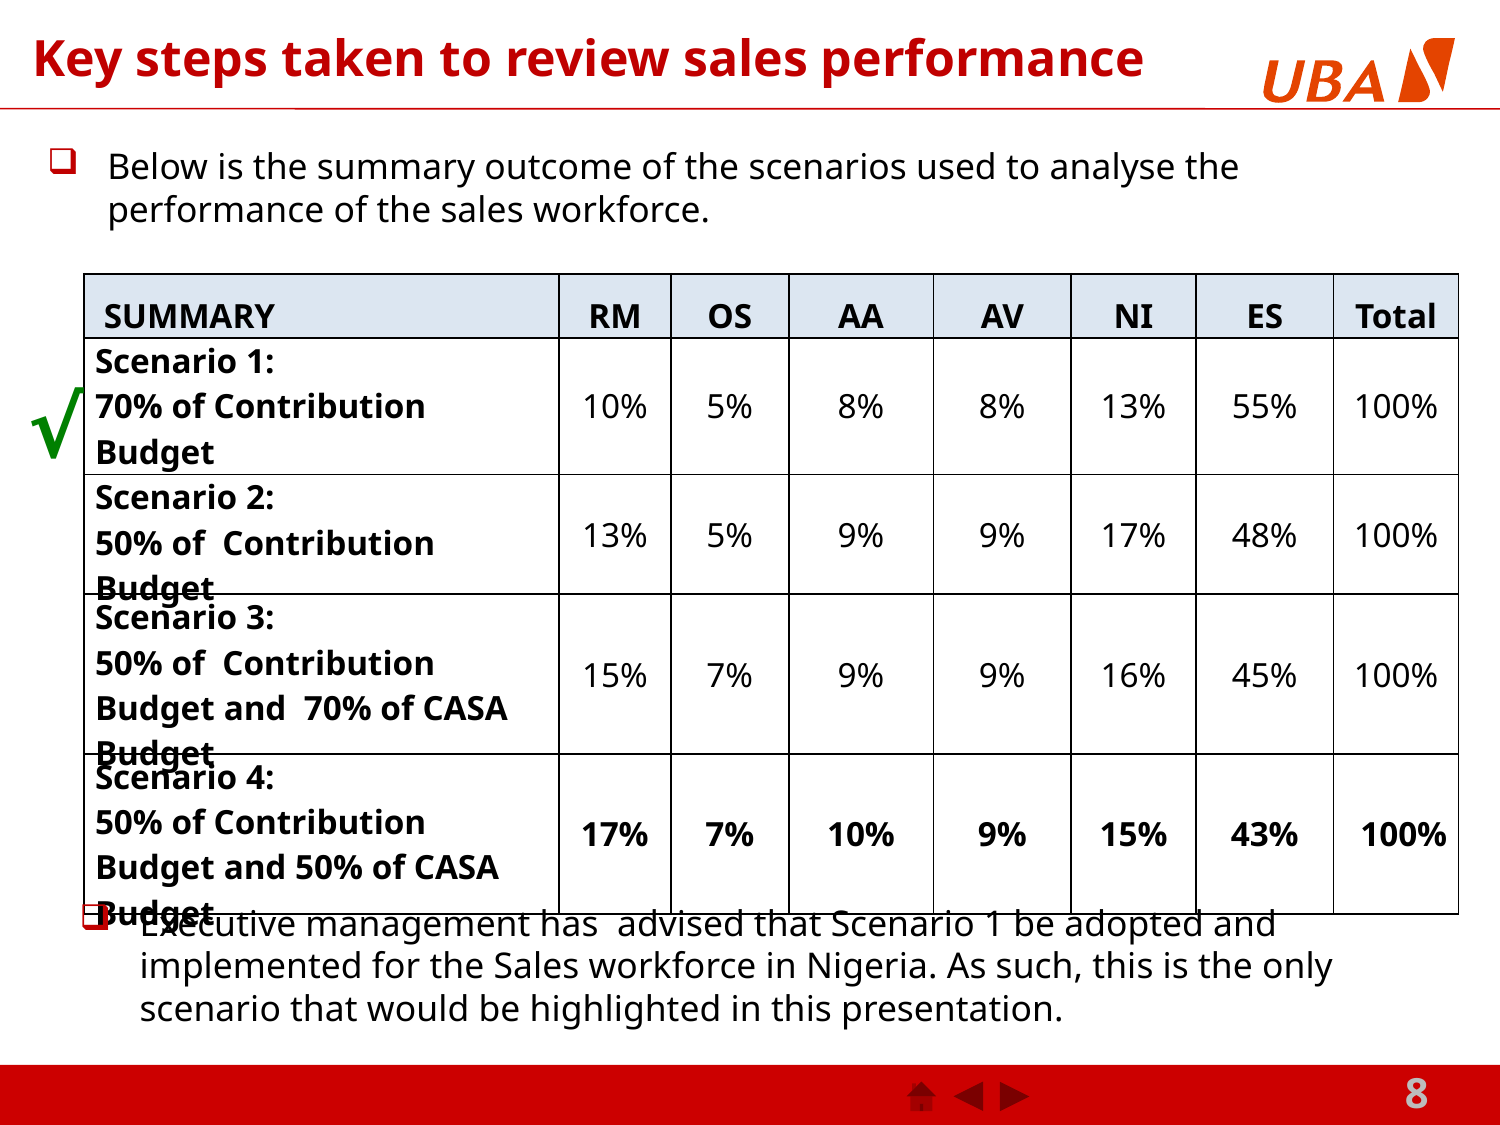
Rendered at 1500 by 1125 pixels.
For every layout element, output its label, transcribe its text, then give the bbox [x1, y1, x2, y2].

table_cell 9% [934, 755, 1070, 893]
table_cell 10% [790, 755, 933, 893]
table_cell 8% [790, 339, 933, 474]
table_cell 5% [672, 475, 788, 593]
table_cell 7% [672, 755, 788, 893]
table_cell 5% [672, 339, 788, 474]
table_cell 100% [1334, 595, 1458, 753]
table_cell 13% [560, 475, 670, 593]
table_header RM [560, 275, 670, 337]
text_box [620, 349, 771, 500]
table_cell Scenario 2: 50% of Contribution Budget [85, 475, 558, 593]
table_cell 48% [1197, 475, 1333, 593]
table_cell 43% [1197, 755, 1333, 893]
table_cell 9% [934, 475, 1070, 593]
table_header Total [1334, 275, 1458, 337]
table_cell 100% [1334, 475, 1458, 593]
table_cell 7% [672, 595, 788, 753]
table_cell 10% [560, 339, 670, 474]
picture [0, 0, 1500, 108]
table_header SUMMARY [85, 275, 558, 337]
table_cell 55% [1197, 339, 1333, 474]
table_cell 9% [934, 595, 1070, 753]
text_box Below is the summary outcome of the scenarios used to analyse the performance of the sales workforce. [32, 137, 1398, 237]
table_cell 17% [560, 755, 670, 893]
table_cell Scenario 4: 50% of Contribution Budget and 50% of CASA Budget [85, 755, 558, 893]
table_cell 100% [1334, 339, 1458, 474]
table_cell 9% [790, 595, 933, 753]
table_cell Scenario 3: 50% of Contribution Budget and 70% of CASA Budget [85, 595, 558, 753]
table_cell 45% [1197, 595, 1333, 753]
table_cell 100% [1334, 755, 1458, 913]
table_cell 15% [560, 595, 670, 753]
table_cell 15% [1072, 755, 1195, 893]
table_header OS [672, 275, 788, 337]
table_cell 16% [1072, 595, 1195, 753]
table_cell 9% [790, 475, 933, 593]
text_box Executive management has advised that Scenario 1 be adopted and implemented for the Sales workforce in Nigeria. As such, this is the only scenario that would be highlighted in this presentation. [64, 893, 1424, 1036]
picture [0, 110, 1500, 1064]
text_box √ [13, 366, 99, 482]
table_cell 13% [1072, 339, 1195, 474]
table_cell 8% [934, 339, 1070, 474]
title Key steps taken to review sales performance [17, 20, 1226, 103]
table_header ES [1197, 275, 1333, 337]
table_header NI [1072, 275, 1195, 337]
table_header AA [790, 275, 933, 337]
table_cell 17% [1072, 475, 1195, 593]
table_cell Scenario 1: 70% of Contribution Budget [85, 339, 558, 474]
table_header AV [934, 275, 1070, 337]
